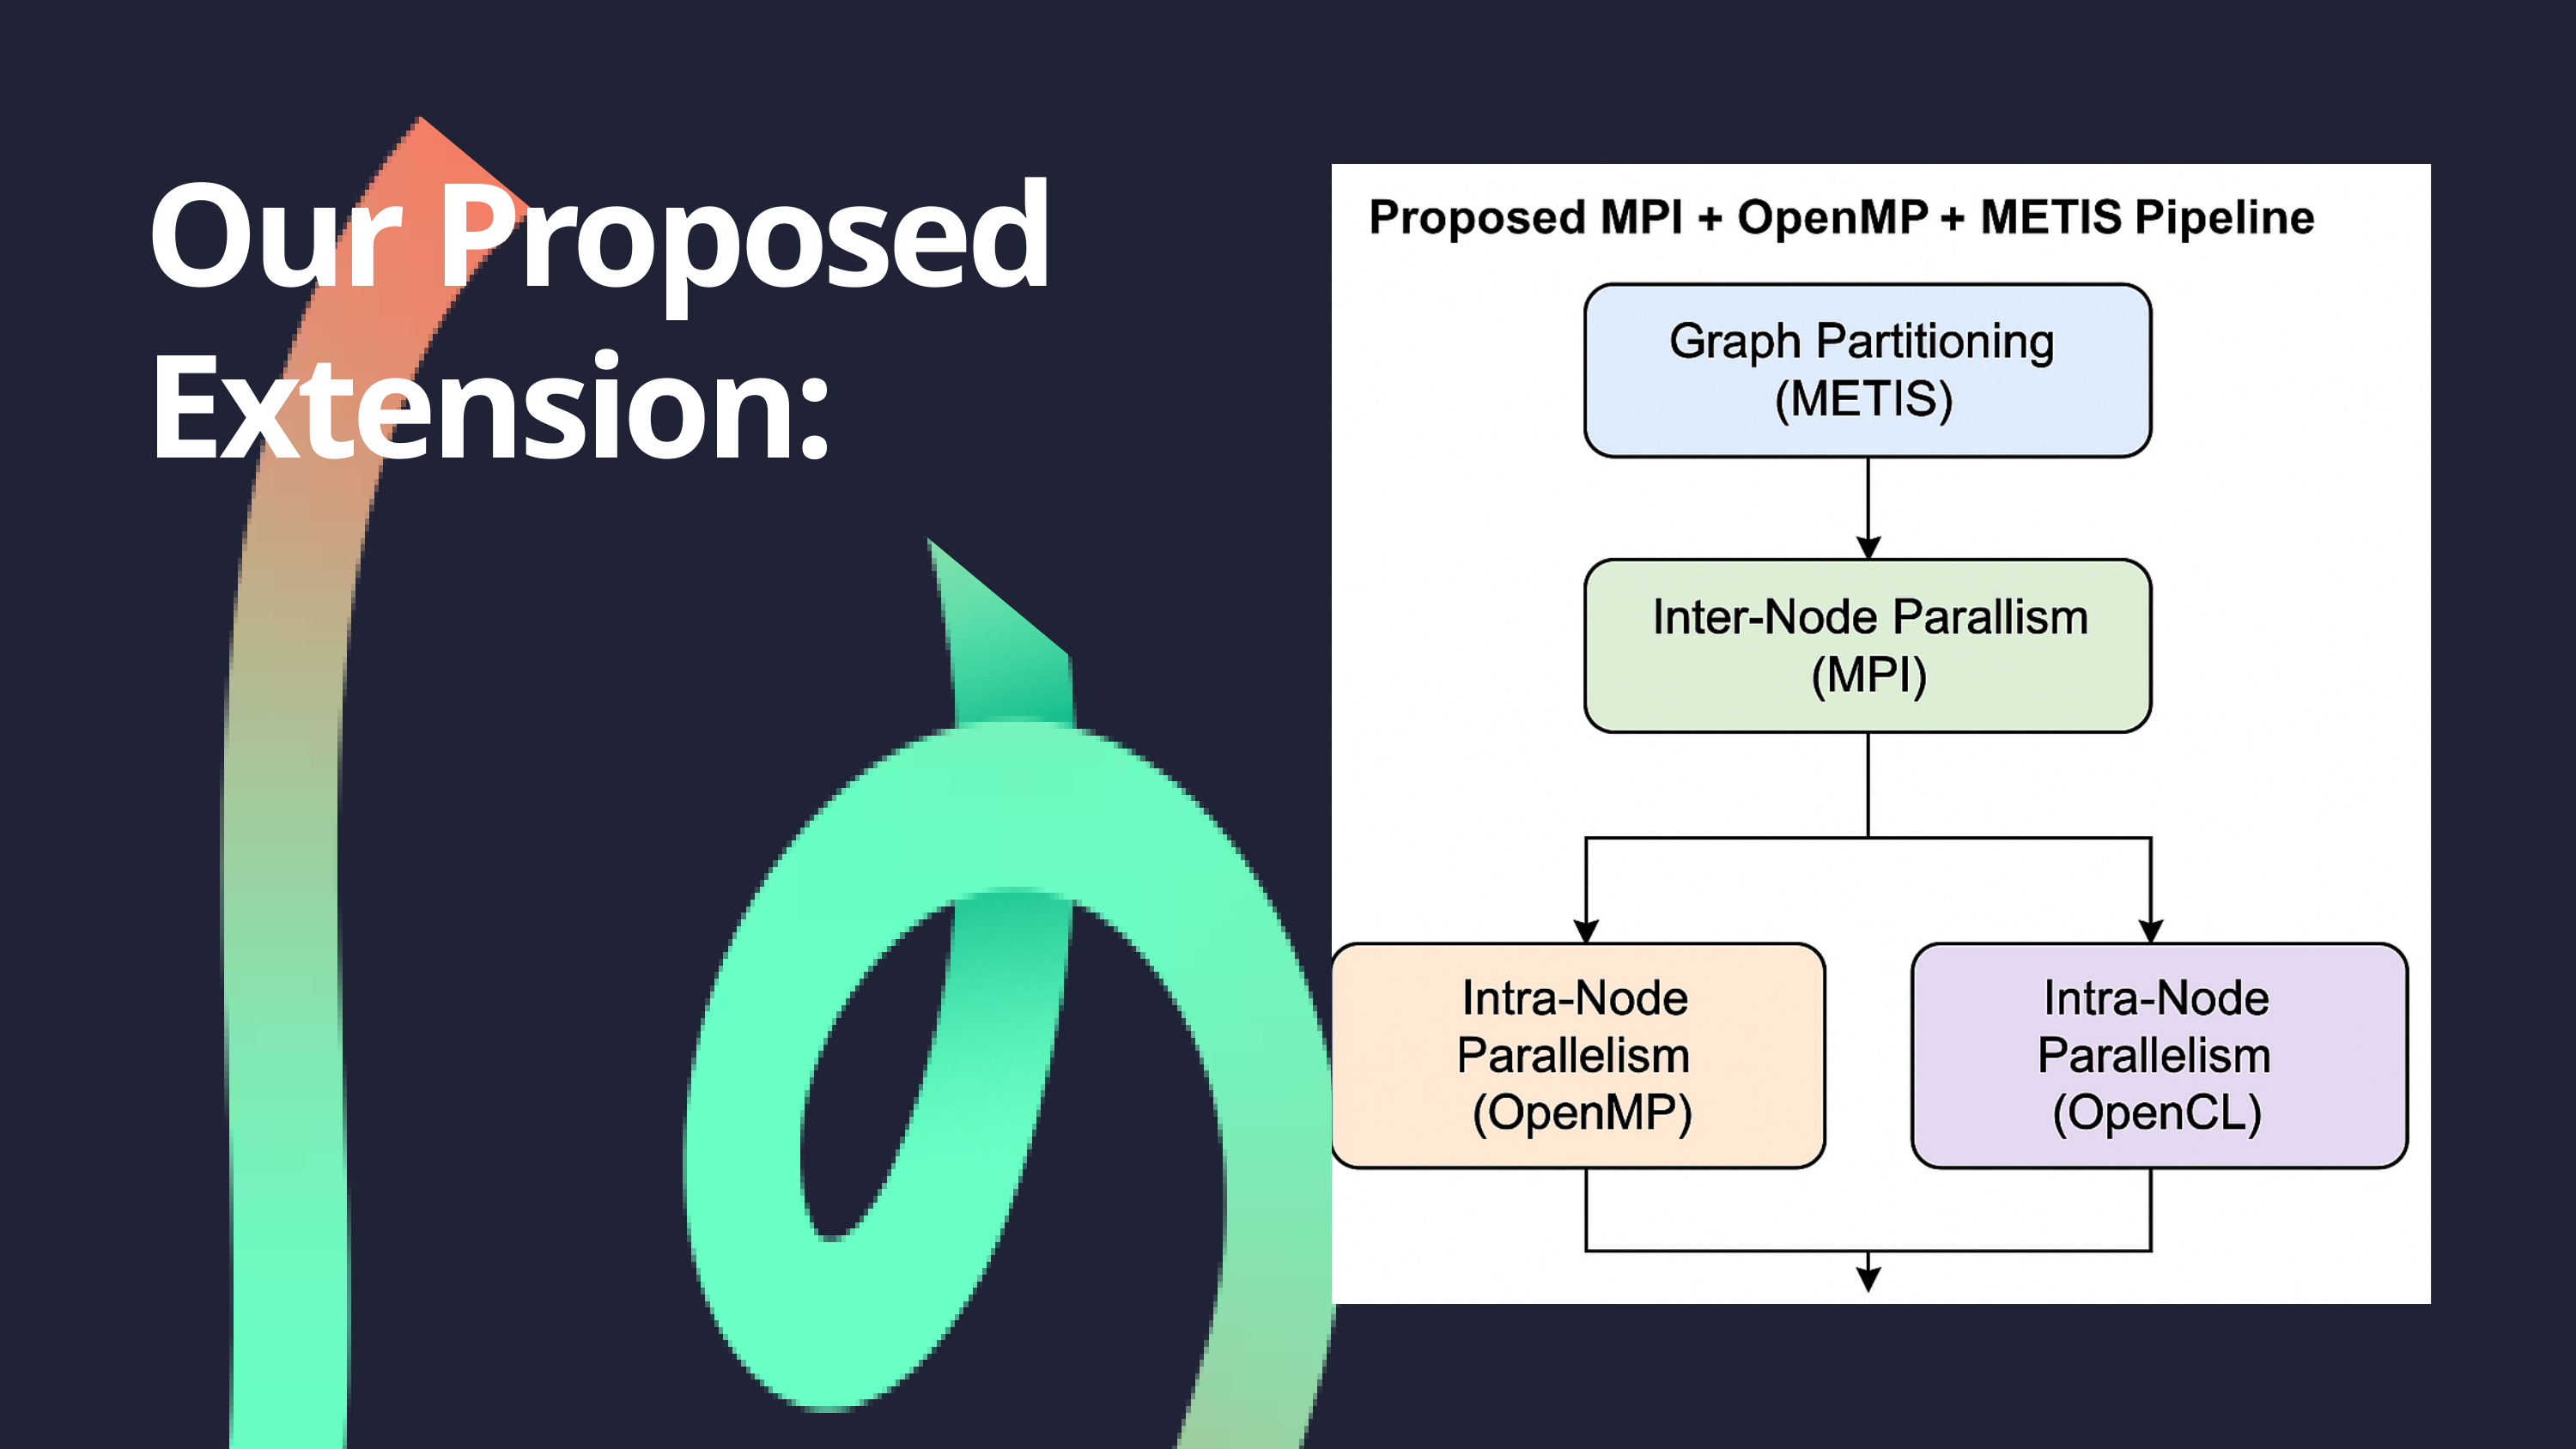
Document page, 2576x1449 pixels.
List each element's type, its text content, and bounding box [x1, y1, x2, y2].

text_box [0, 164, 1656, 1449]
text_box Our Proposed Extension: [144, 143, 1652, 488]
text_box [1332, 164, 2432, 1304]
text_box [161, 0, 453, 143]
